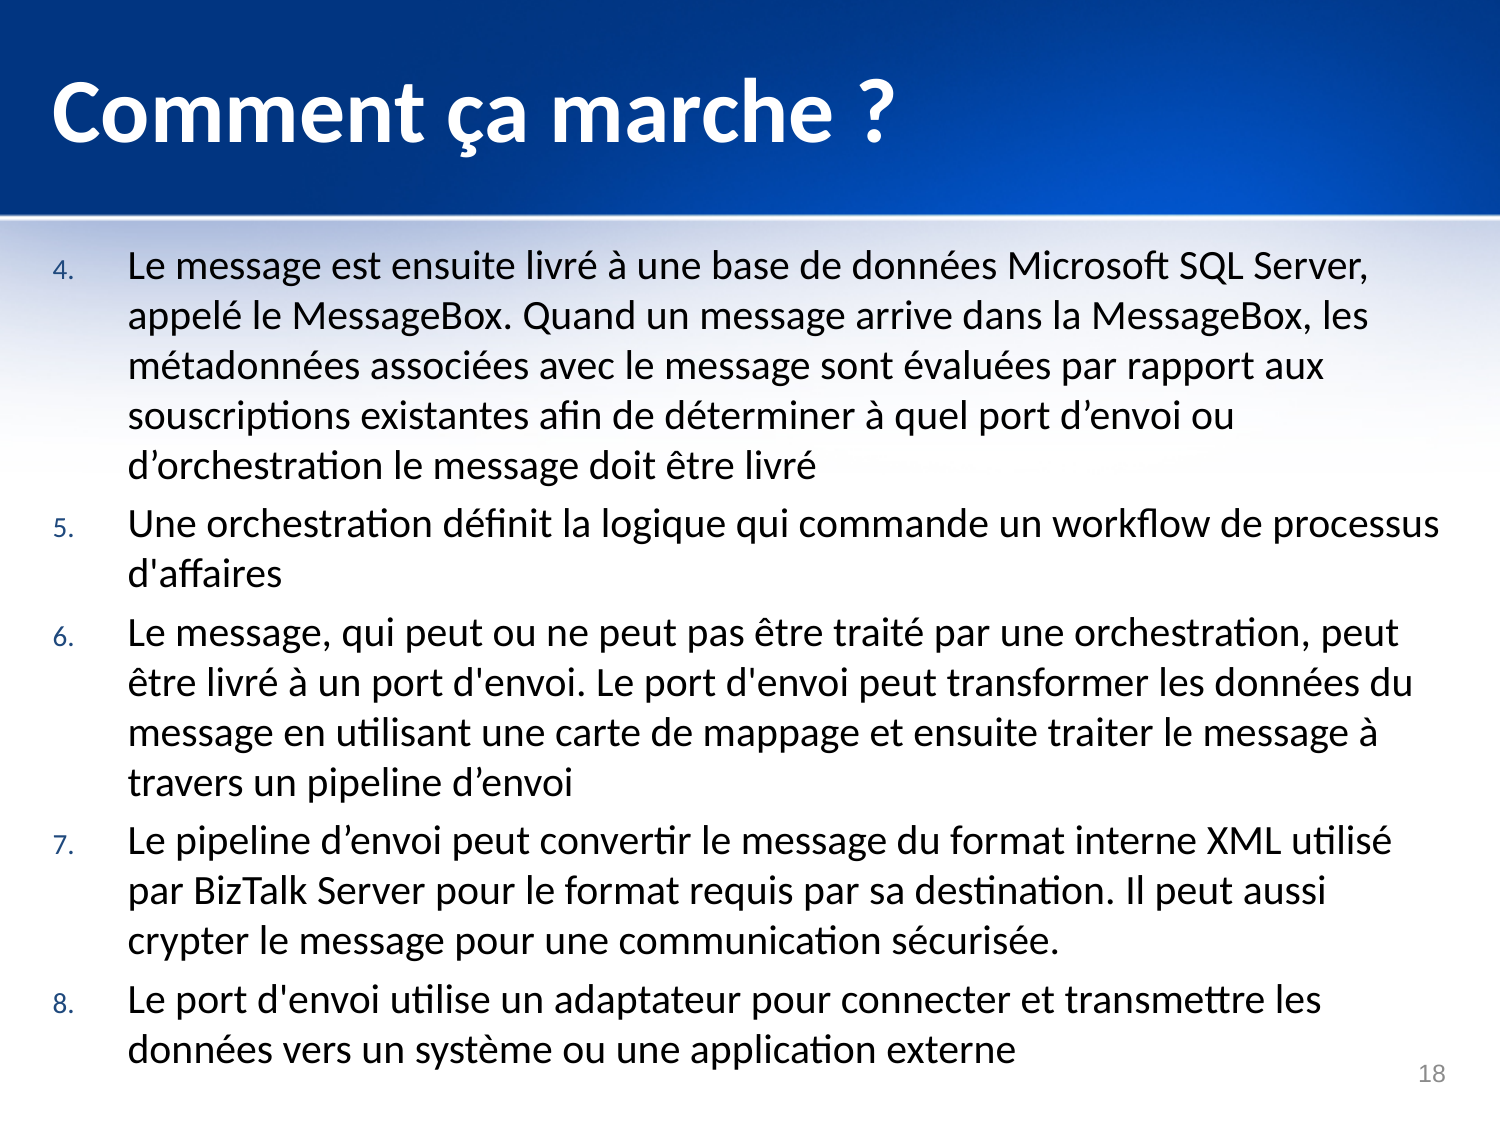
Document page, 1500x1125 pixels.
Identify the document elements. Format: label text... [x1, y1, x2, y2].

title Comment ça marche ? [37, 12, 1225, 200]
slide_number 18 [1111, 1042, 1462, 1103]
list Le message est ensuite livré à une base de données Microsoft SQL Server, appelé le MessageBox. Quand un message arrive dans la MessageBox, les métadonnées associées avec le message sont évaluées par rapport aux souscriptions existantes afin de déterminer à quel port d’envoi ou d’orchestration le message doit être livré Une orchestration définit la logique qui commande un workflow de processus d'affaires Le message, qui peut ou ne peut pas être traité par une orchestration, peut être livré à un port d'envoi. Le port d'envoi peut transformer les données du message en utilisant une carte de mappage et ensuite traiter le message à travers un pipeline d’envoi Le pipeline d’envoi peut convertir le message du format interne XML utilisé par BizTalk Server pour le format requis par sa destination. Il peut aussi crypter le message pour une communication sécurisée. Le port d'envoi utilise un adaptateur pour connecter et transmettre les données vers un système ou une application externe [37, 230, 1463, 1071]
picture [0, 0, 1500, 1125]
